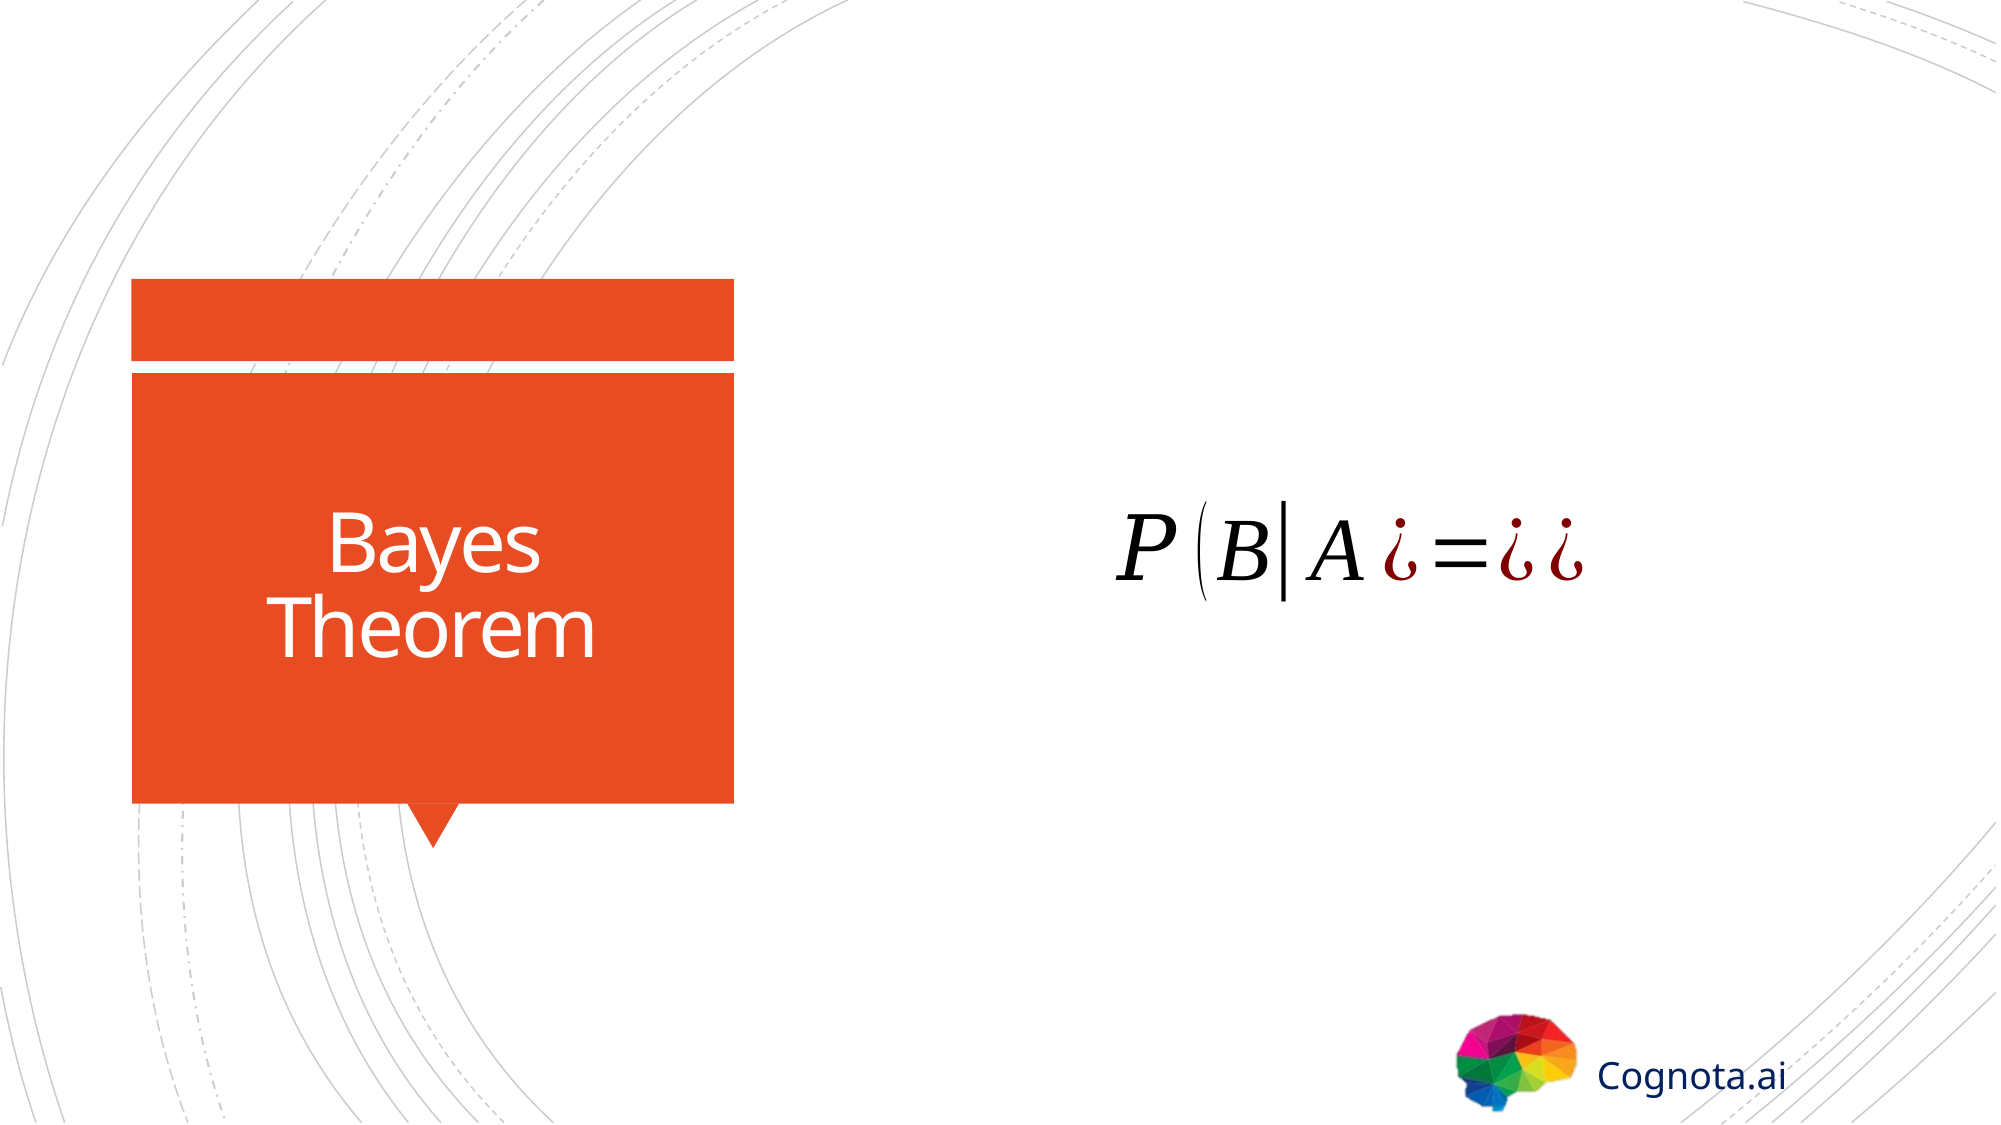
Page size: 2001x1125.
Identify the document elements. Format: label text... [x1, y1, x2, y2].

title Bayes Theorem [145, 387, 721, 792]
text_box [1421, 989, 1819, 1125]
